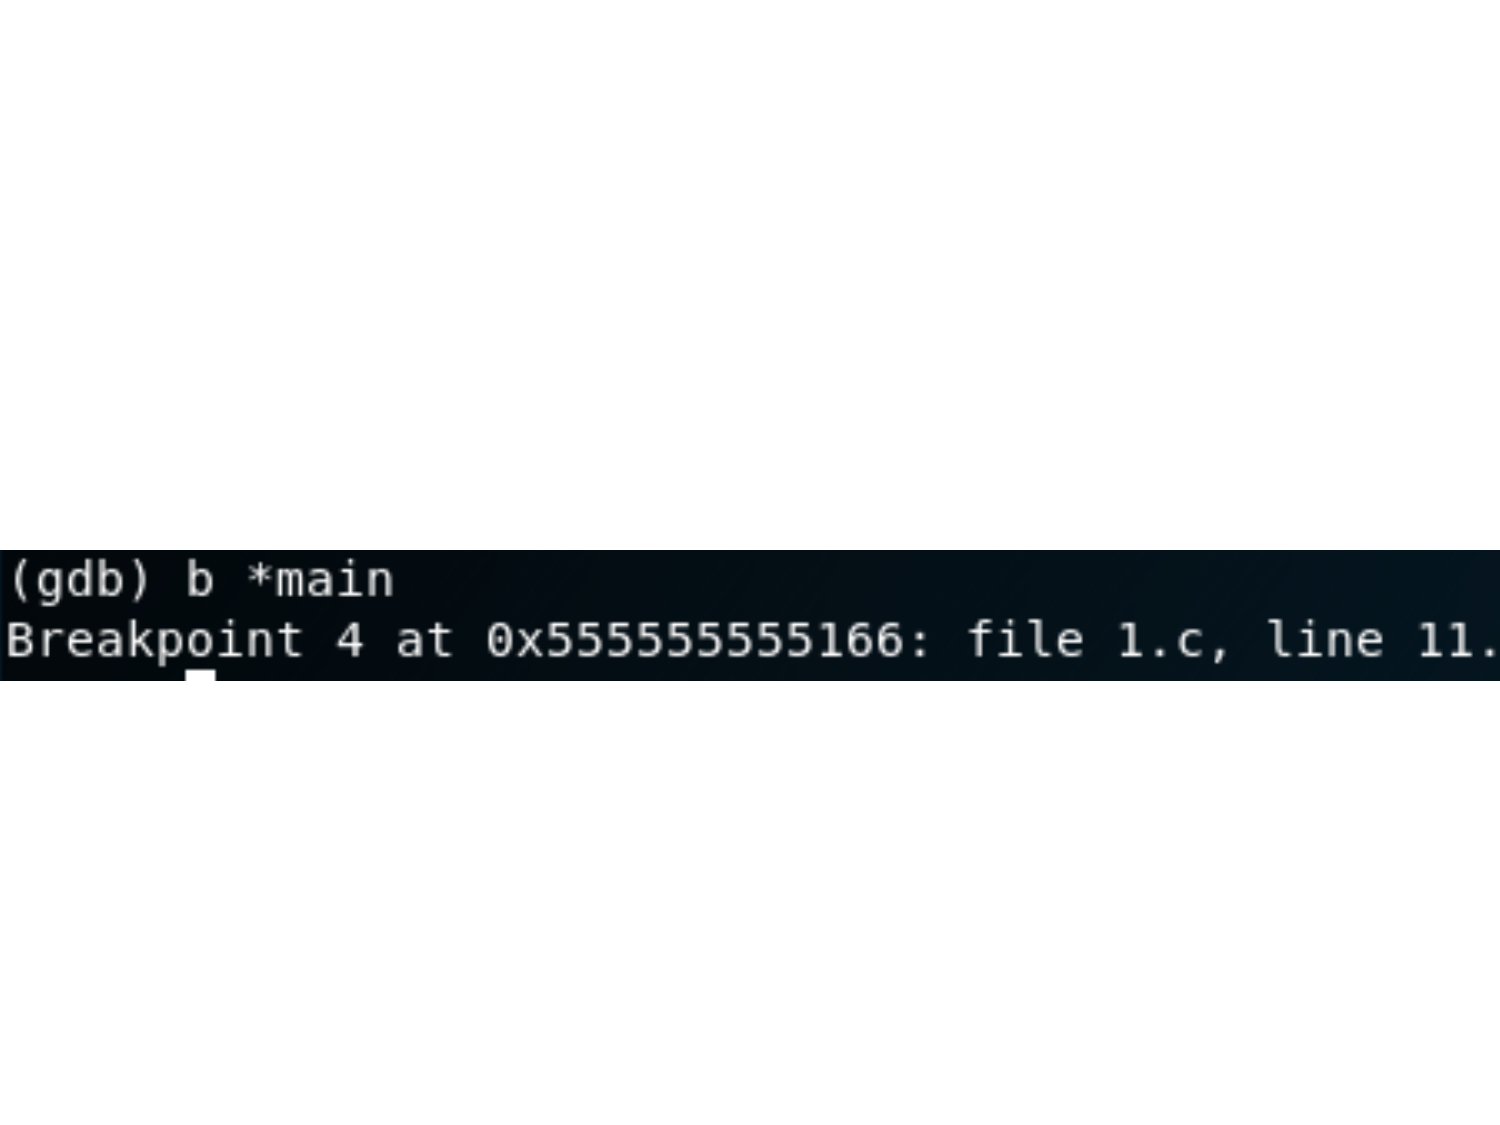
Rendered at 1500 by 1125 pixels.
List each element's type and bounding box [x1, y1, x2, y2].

list [0, 550, 1500, 681]
